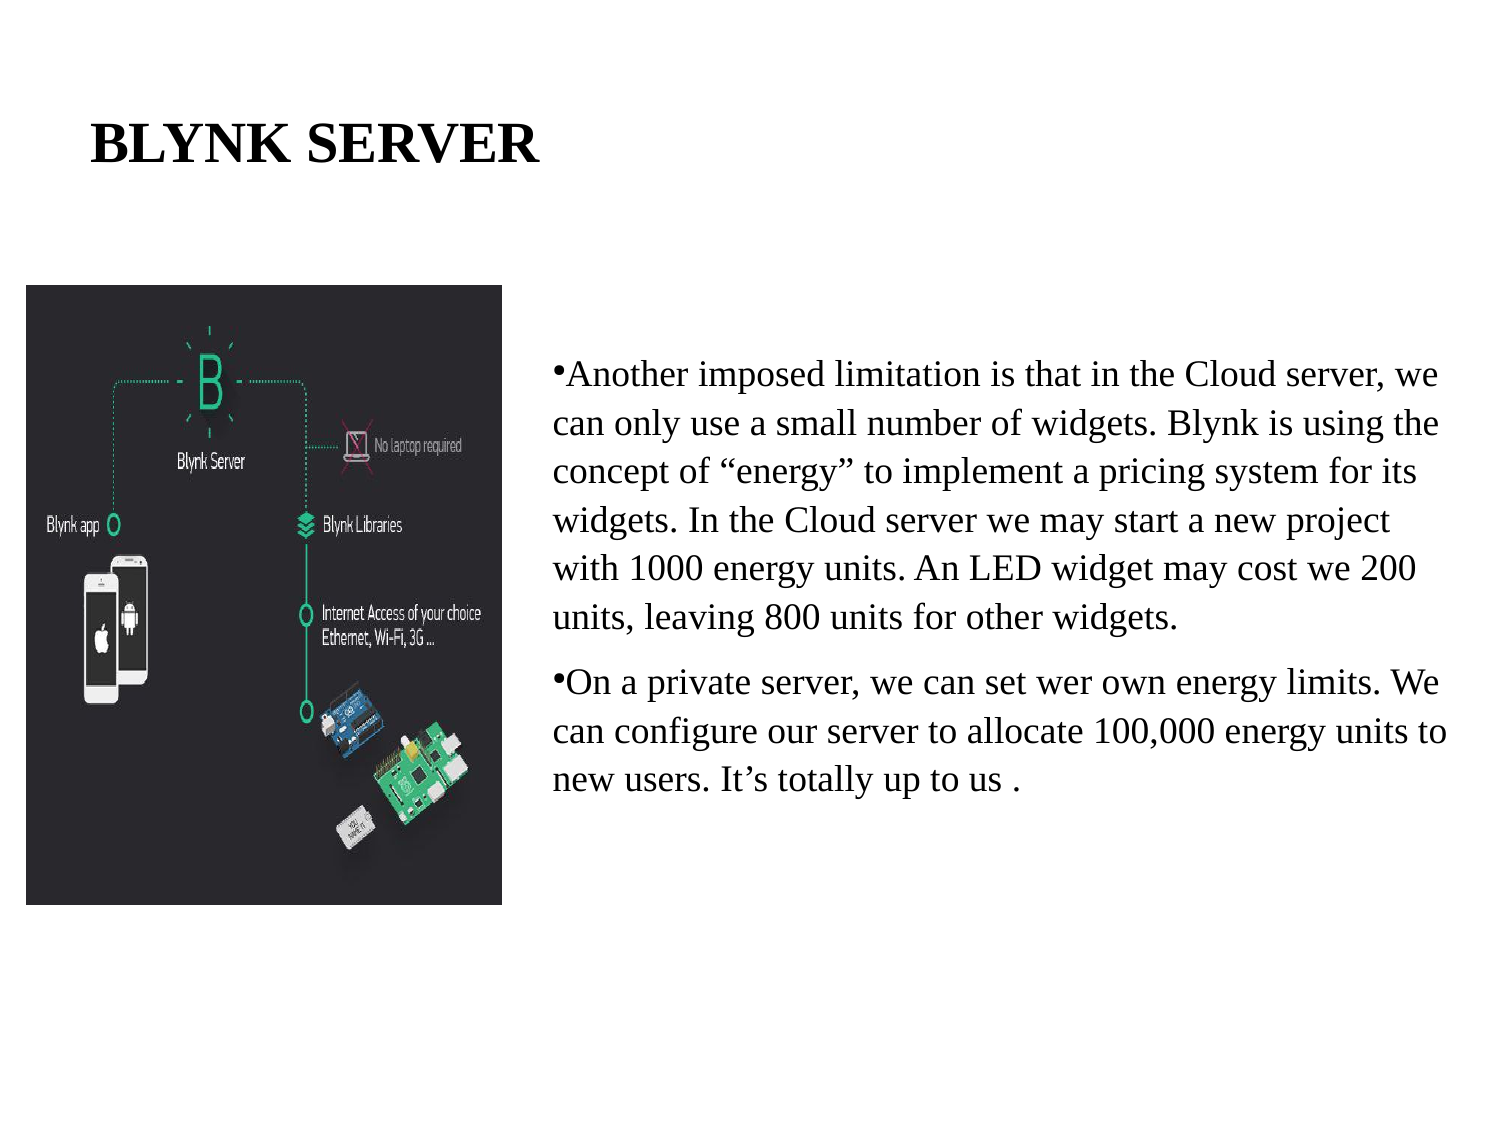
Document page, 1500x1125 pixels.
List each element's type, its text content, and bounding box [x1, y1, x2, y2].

list Another imposed limitation is that in the Cloud server, we can only use a small number of widgets. Blynk is using the concept of “energy” to implement a pricing system for its widgets. In the Cloud server we may start a new project with 1000 energy units. An LED widget may cost we 200 units, leaving 800 units for other widgets. On a private server, we can set wer own energy limits. We can configure our server to allocate 100,000 energy units to new users. It’s totally up to us . [537, 338, 1475, 1075]
picture [26, 285, 503, 906]
title BLYNK SERVER [74, 44, 1425, 233]
